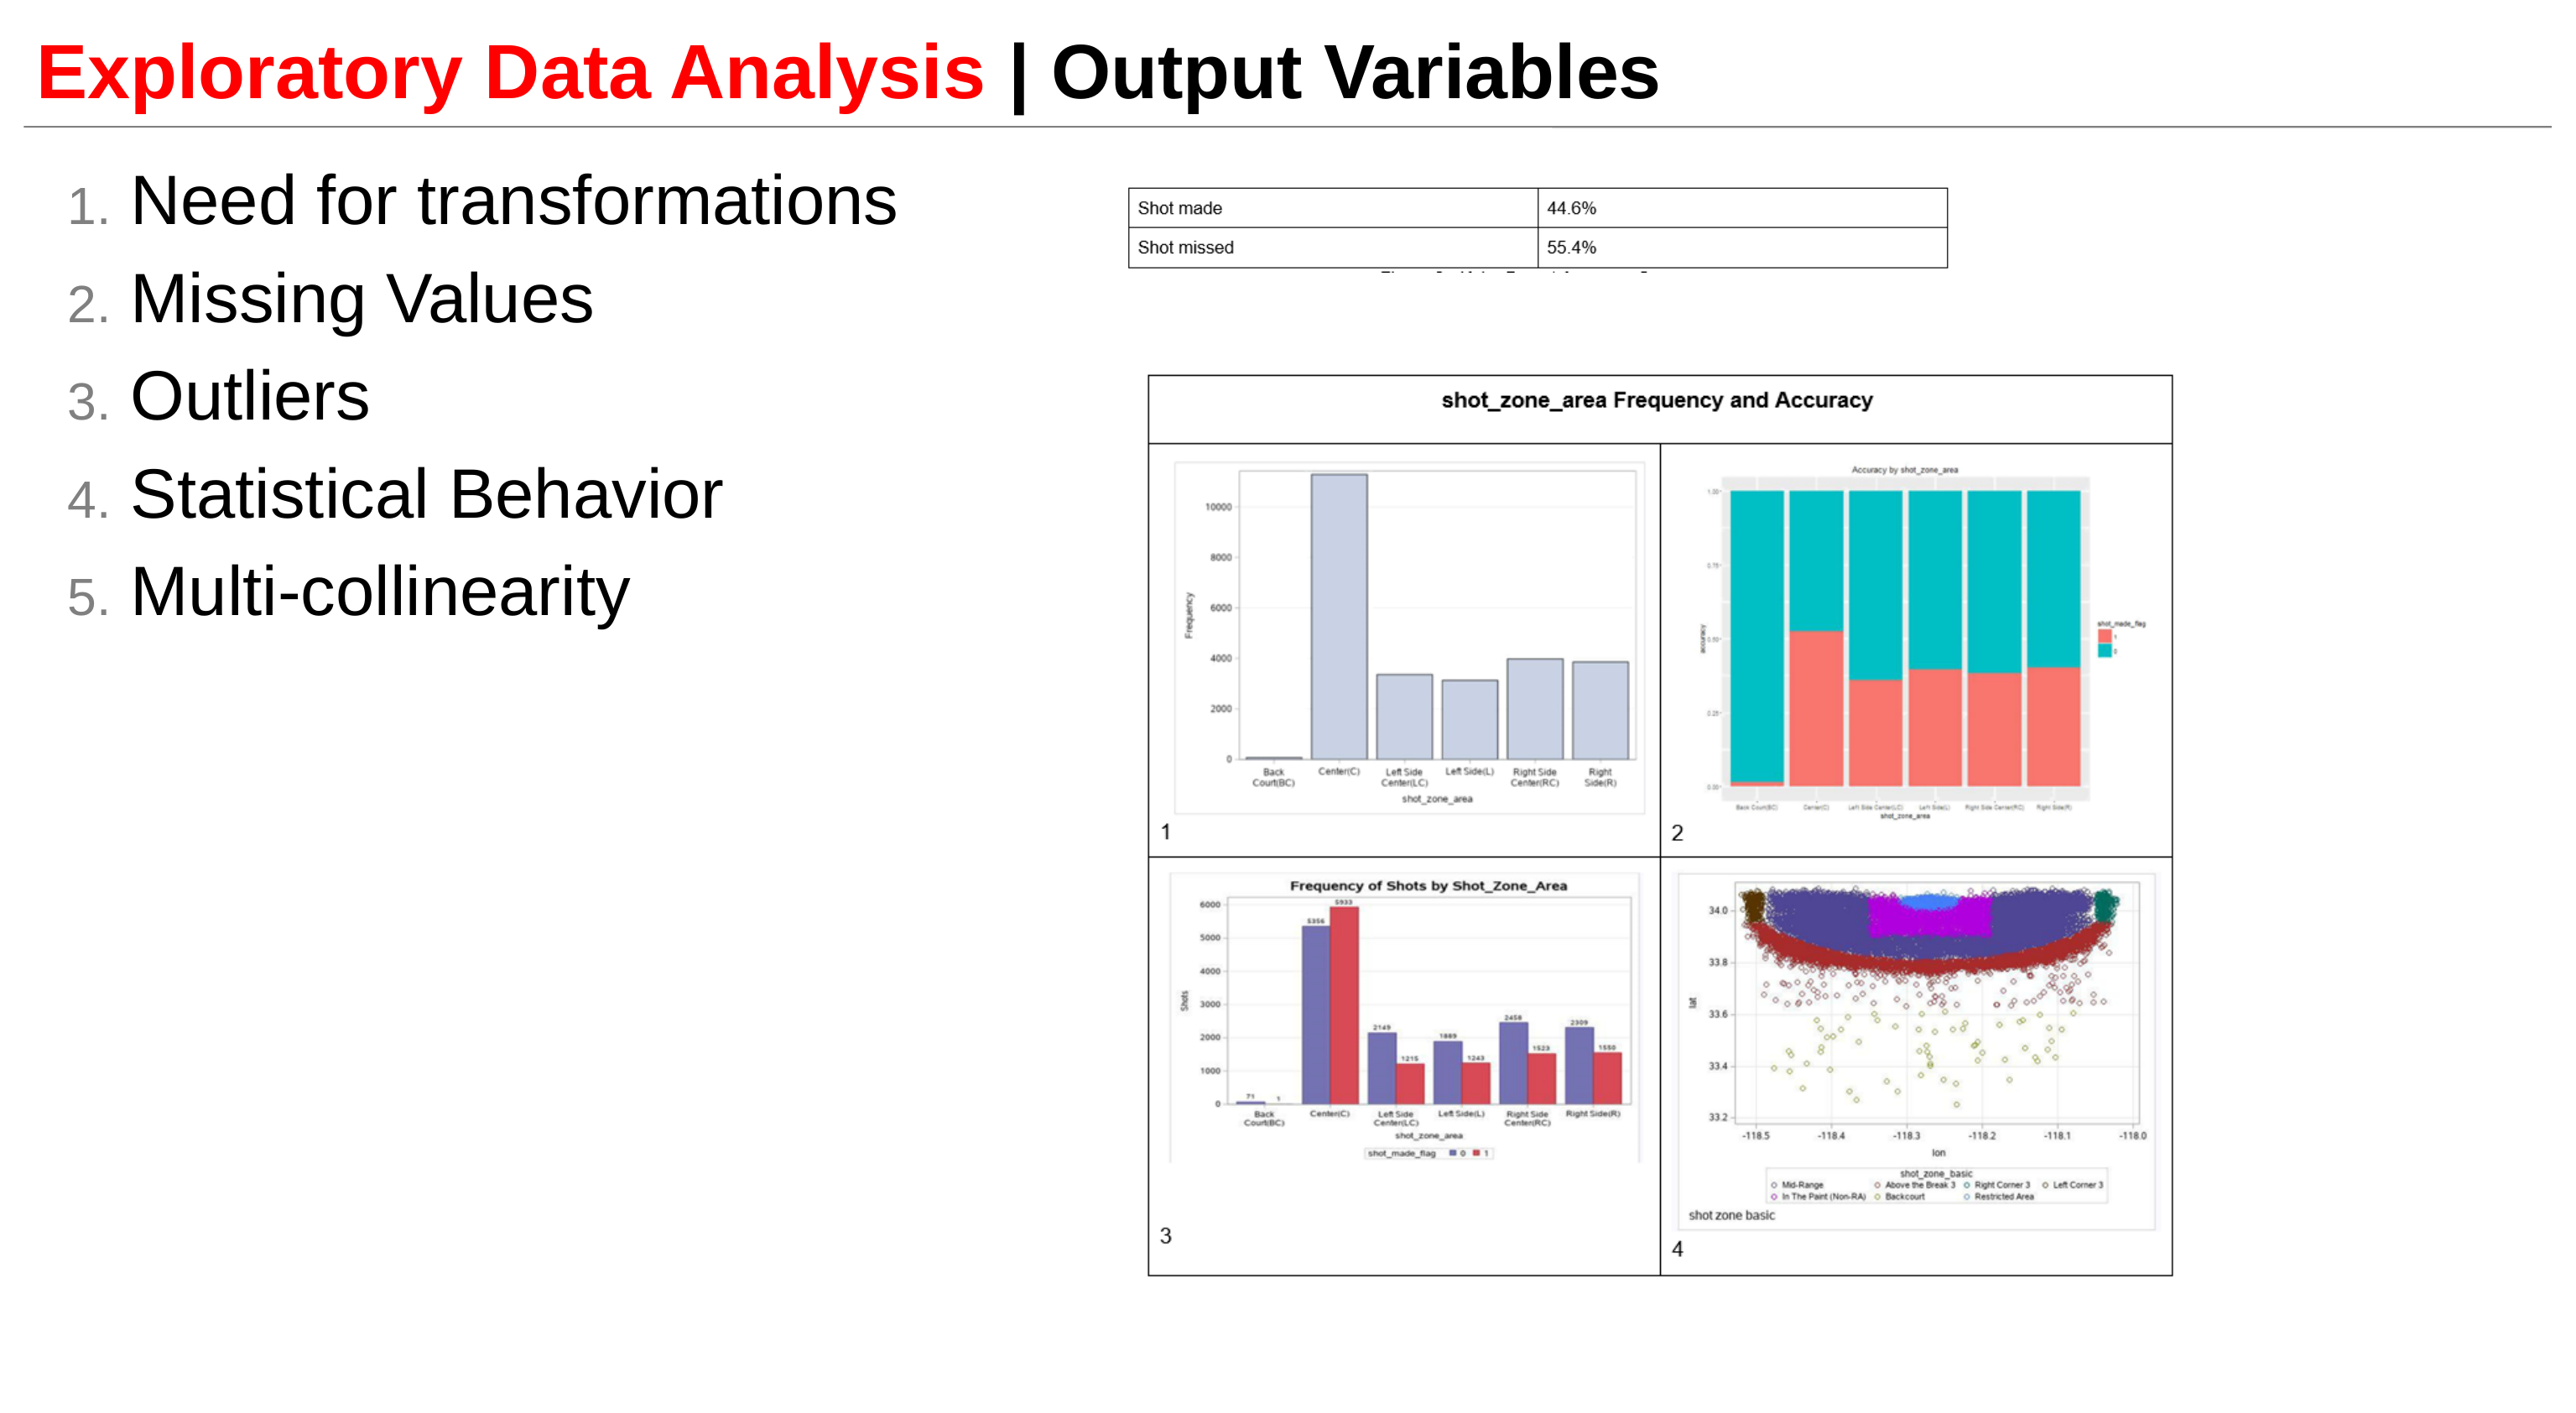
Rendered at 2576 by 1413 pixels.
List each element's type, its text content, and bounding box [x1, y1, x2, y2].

list Need for transformations Missing Values Outliers Statistical Behavior Multi-collinearity [23, 149, 1288, 739]
title Exploratory Data Analysis | Output Variables [23, 23, 2553, 128]
picture [1123, 185, 1954, 273]
picture [1123, 356, 2185, 1280]
